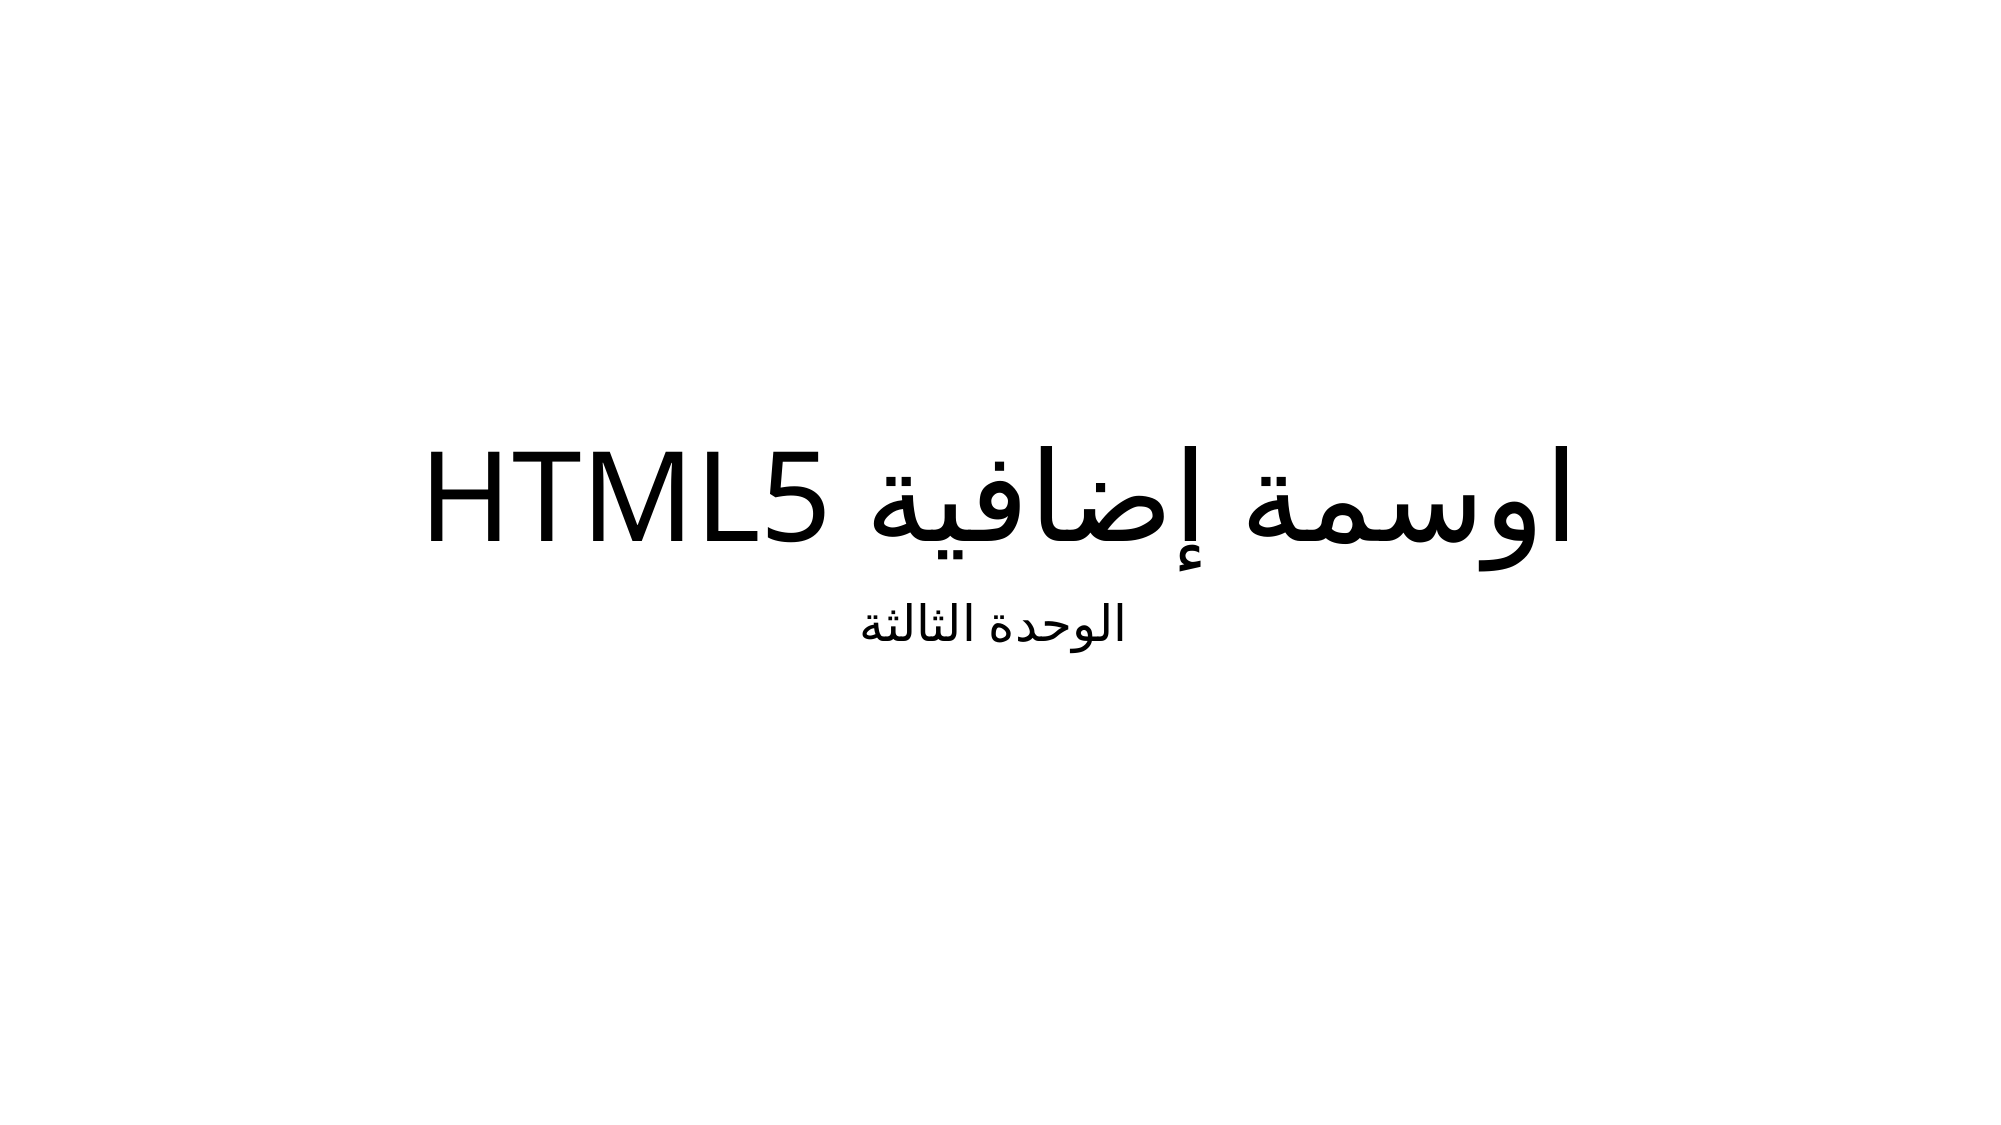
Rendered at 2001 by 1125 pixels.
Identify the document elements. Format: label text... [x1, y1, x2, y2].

subtitle الوحدة الثالثة [249, 590, 1750, 863]
title اوسمة إضافية HTML5 [249, 184, 1750, 576]
